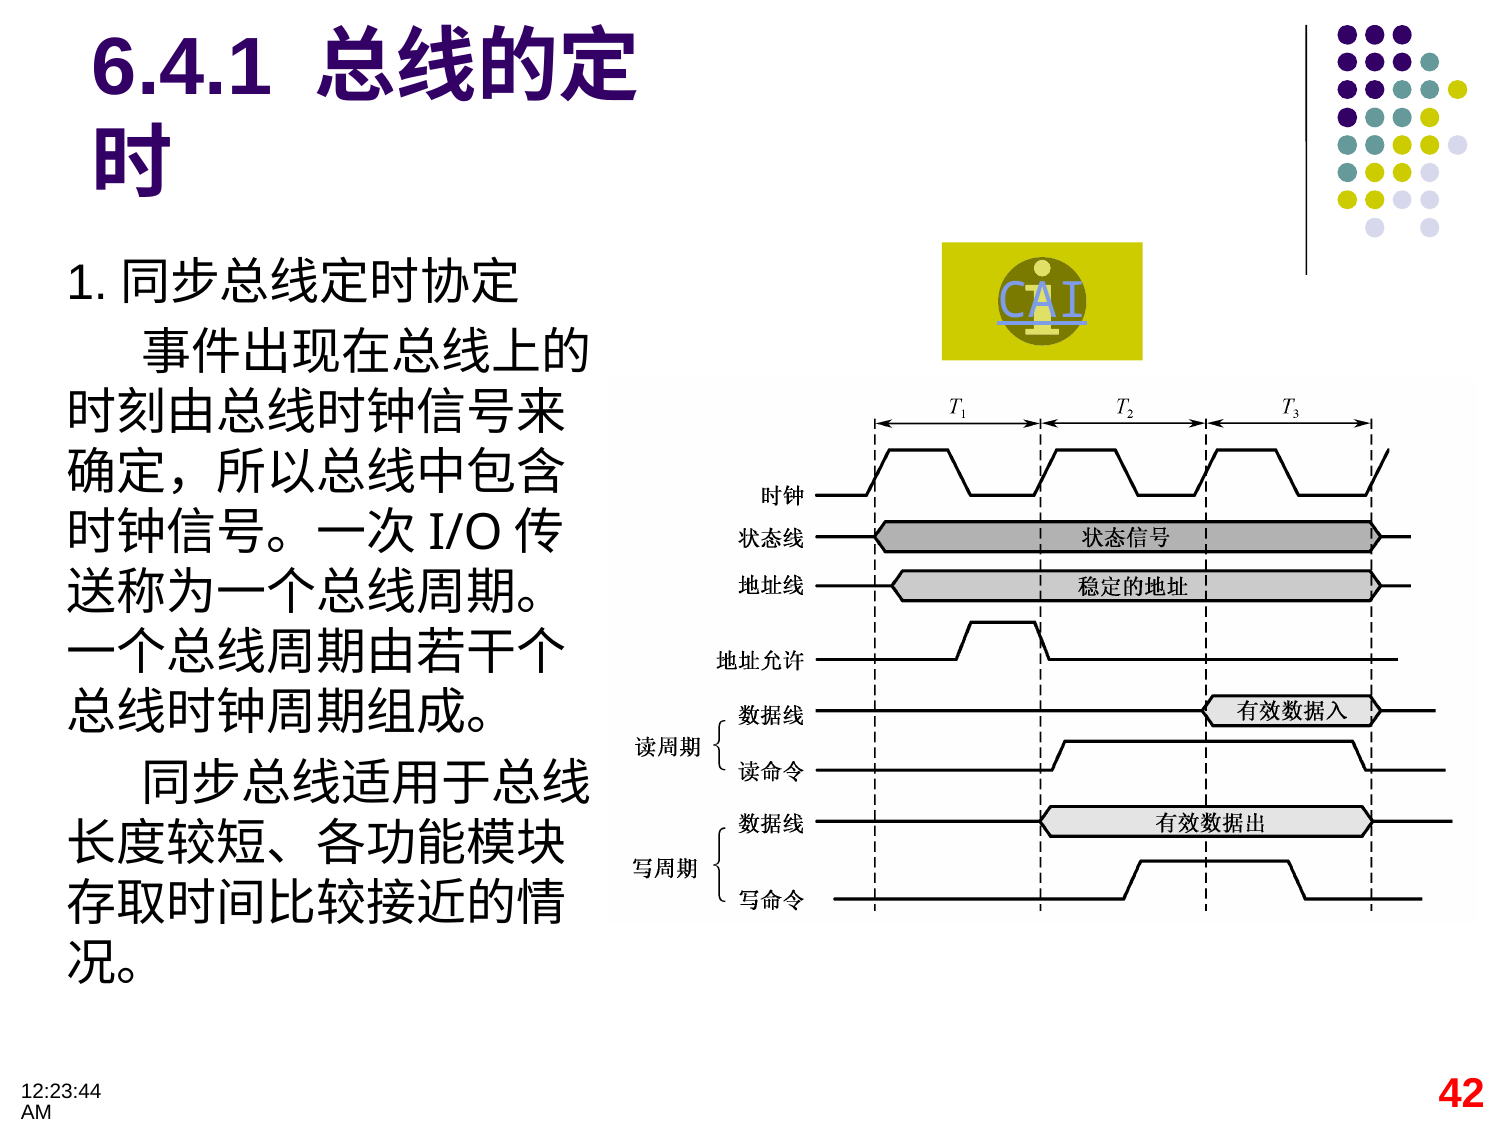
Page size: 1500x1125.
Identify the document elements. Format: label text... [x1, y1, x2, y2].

slide_number 42 [1364, 1058, 1500, 1108]
title 6.4.1 总线的定时 [76, 90, 727, 216]
picture [608, 378, 1477, 923]
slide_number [5, 1070, 126, 1117]
list 1.同步总线定时协定 事件出现在总线上的时刻由总线时钟信号来确定，所以总线中包含时钟信号。一次I/O传送称为一个总线周期。一个总线周期由若干个总线时钟周期组成。 同步总线适用于总线长度较短、各功能模块存取时间比较接近的情况。 [51, 242, 609, 1011]
text_box CAI [941, 242, 1143, 361]
